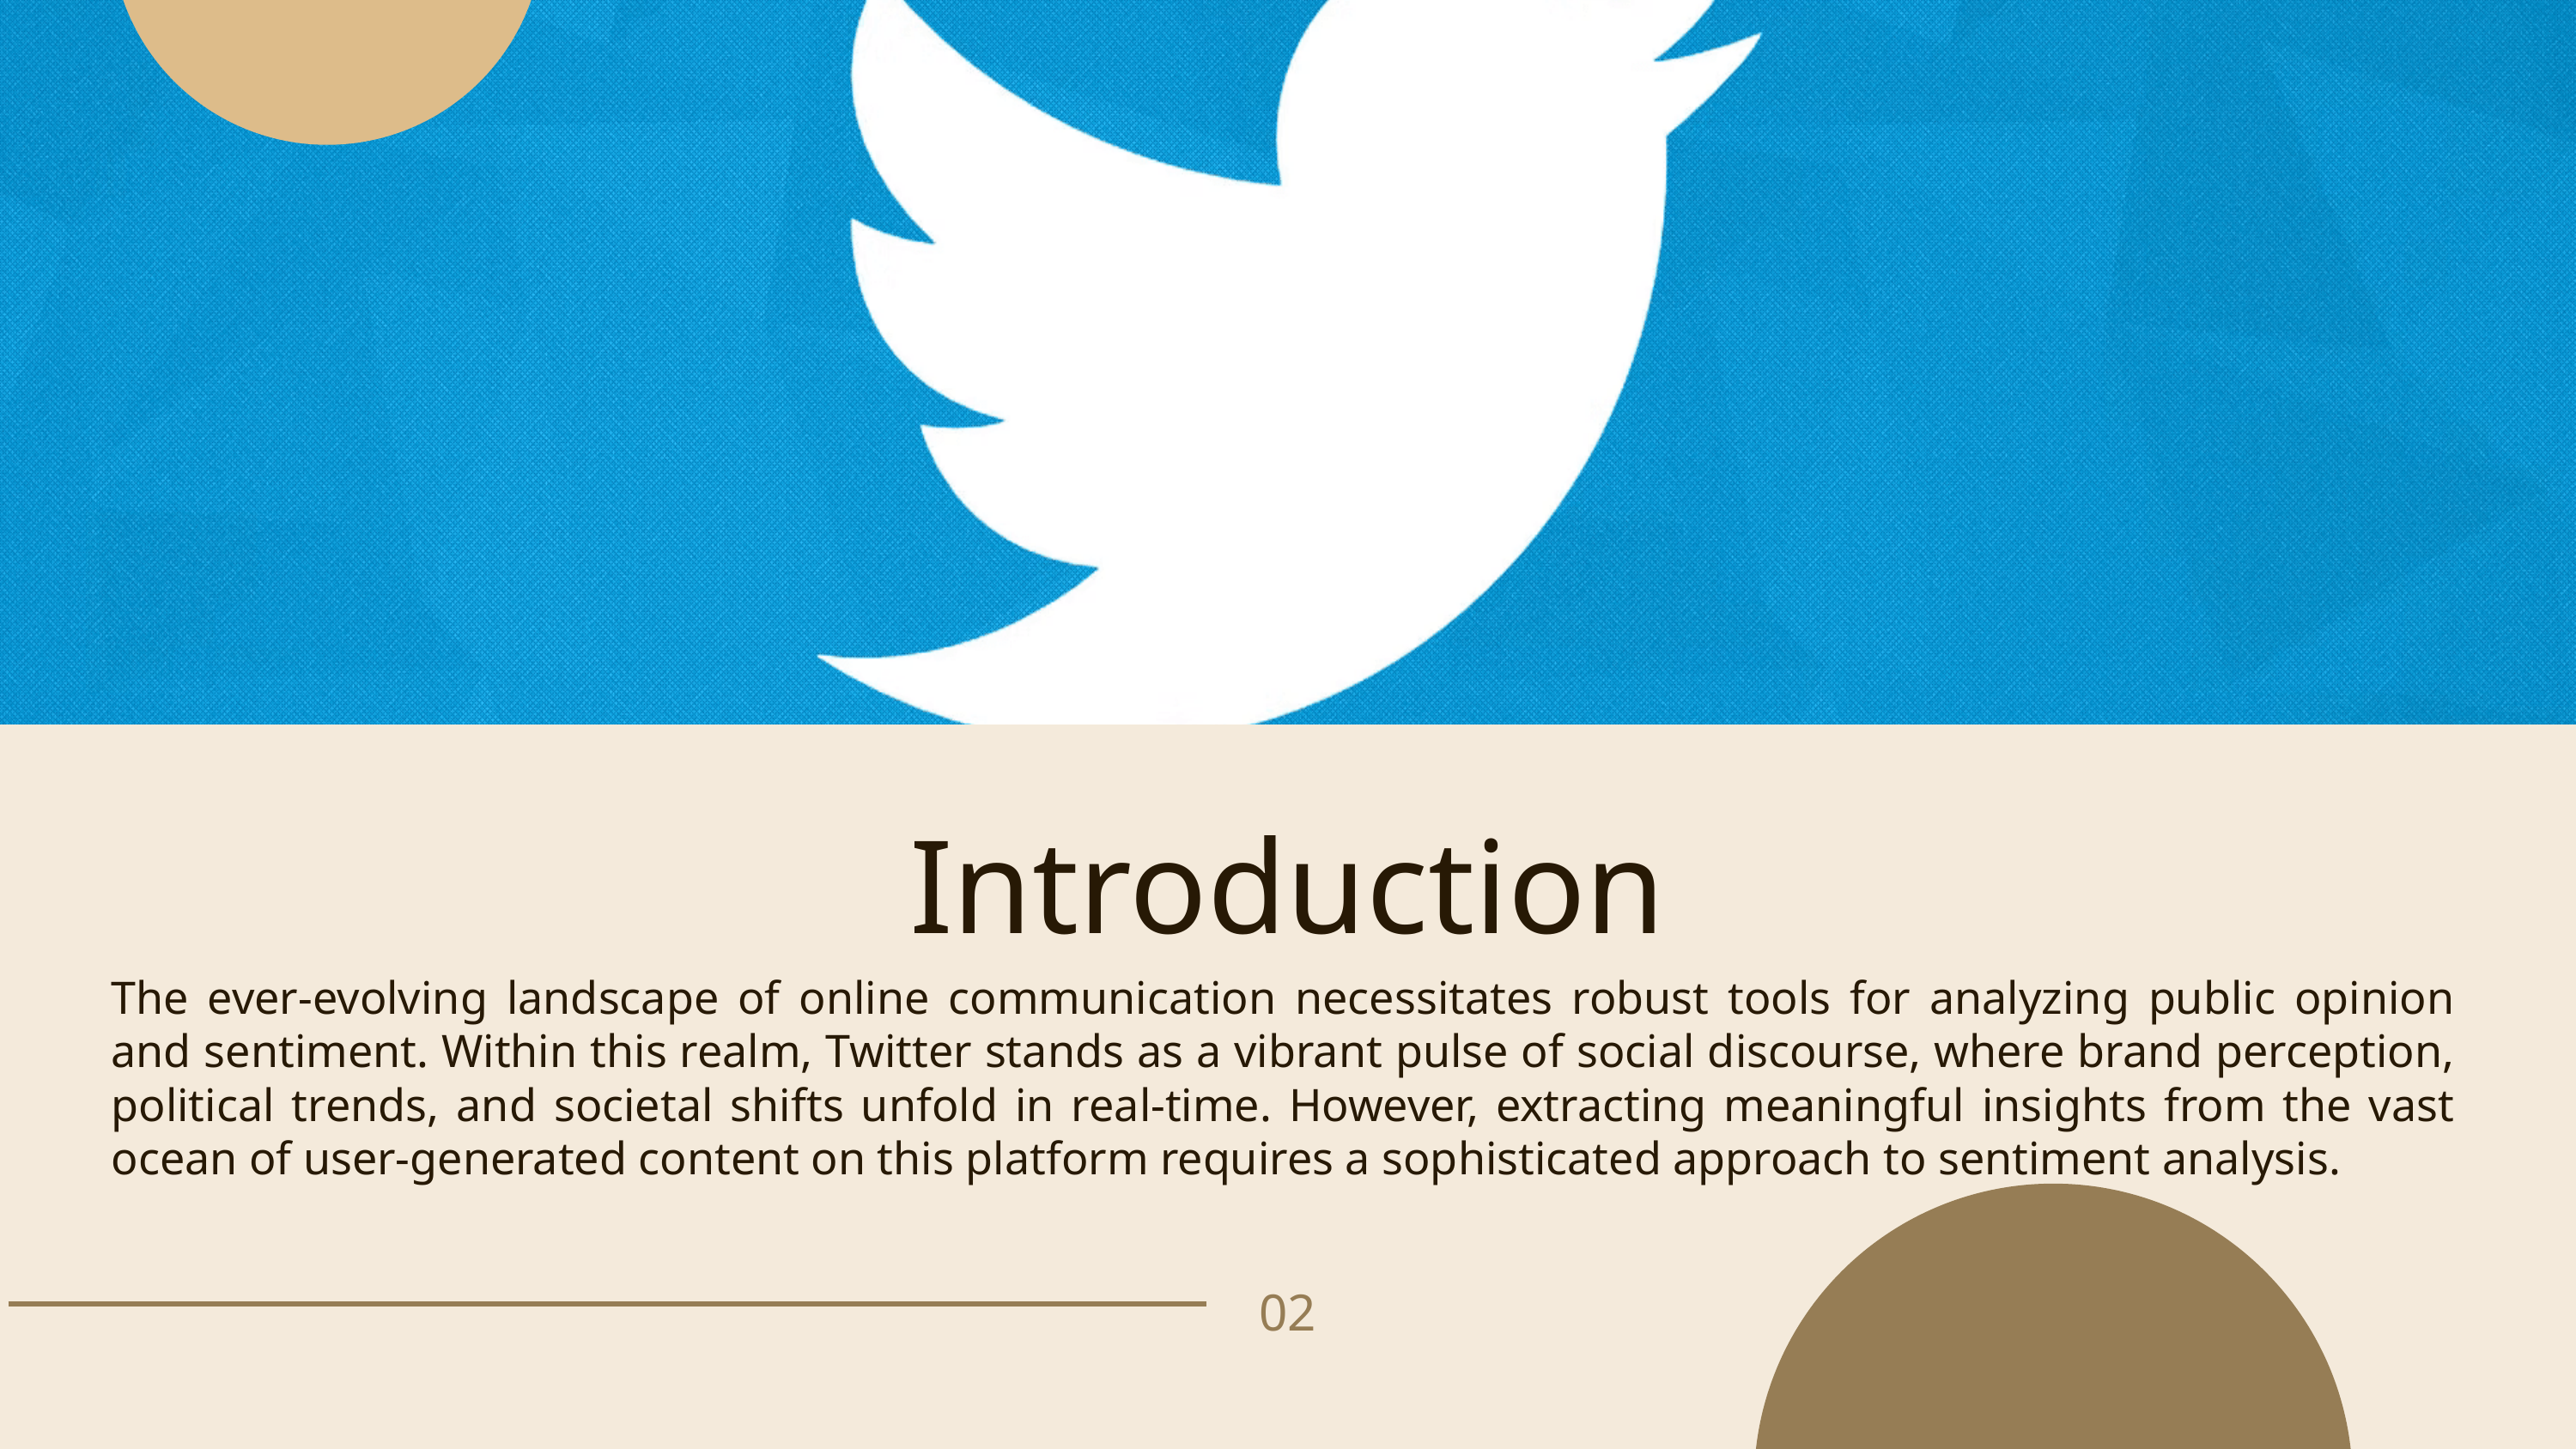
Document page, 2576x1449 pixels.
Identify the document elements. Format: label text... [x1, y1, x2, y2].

picture [817, 0, 1762, 724]
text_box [1753, 1183, 2354, 1449]
text_box Introduction [607, 773, 1969, 960]
text_box 02 [822, 1280, 1749, 1341]
text_box The ever-evolving landscape of online communication necessitates robust tools for analyzing public opinion and sentiment. Within this realm, Twitter stands as a vibrant pulse of social discourse, where brand perception, political trends, and societal shifts unfold in real-time. However, extracting meaningful insights from the vast ocean of user-generated content on this platform requires a sophisticated approach to sentiment analysis. [111, 969, 2457, 1185]
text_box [111, 0, 544, 145]
